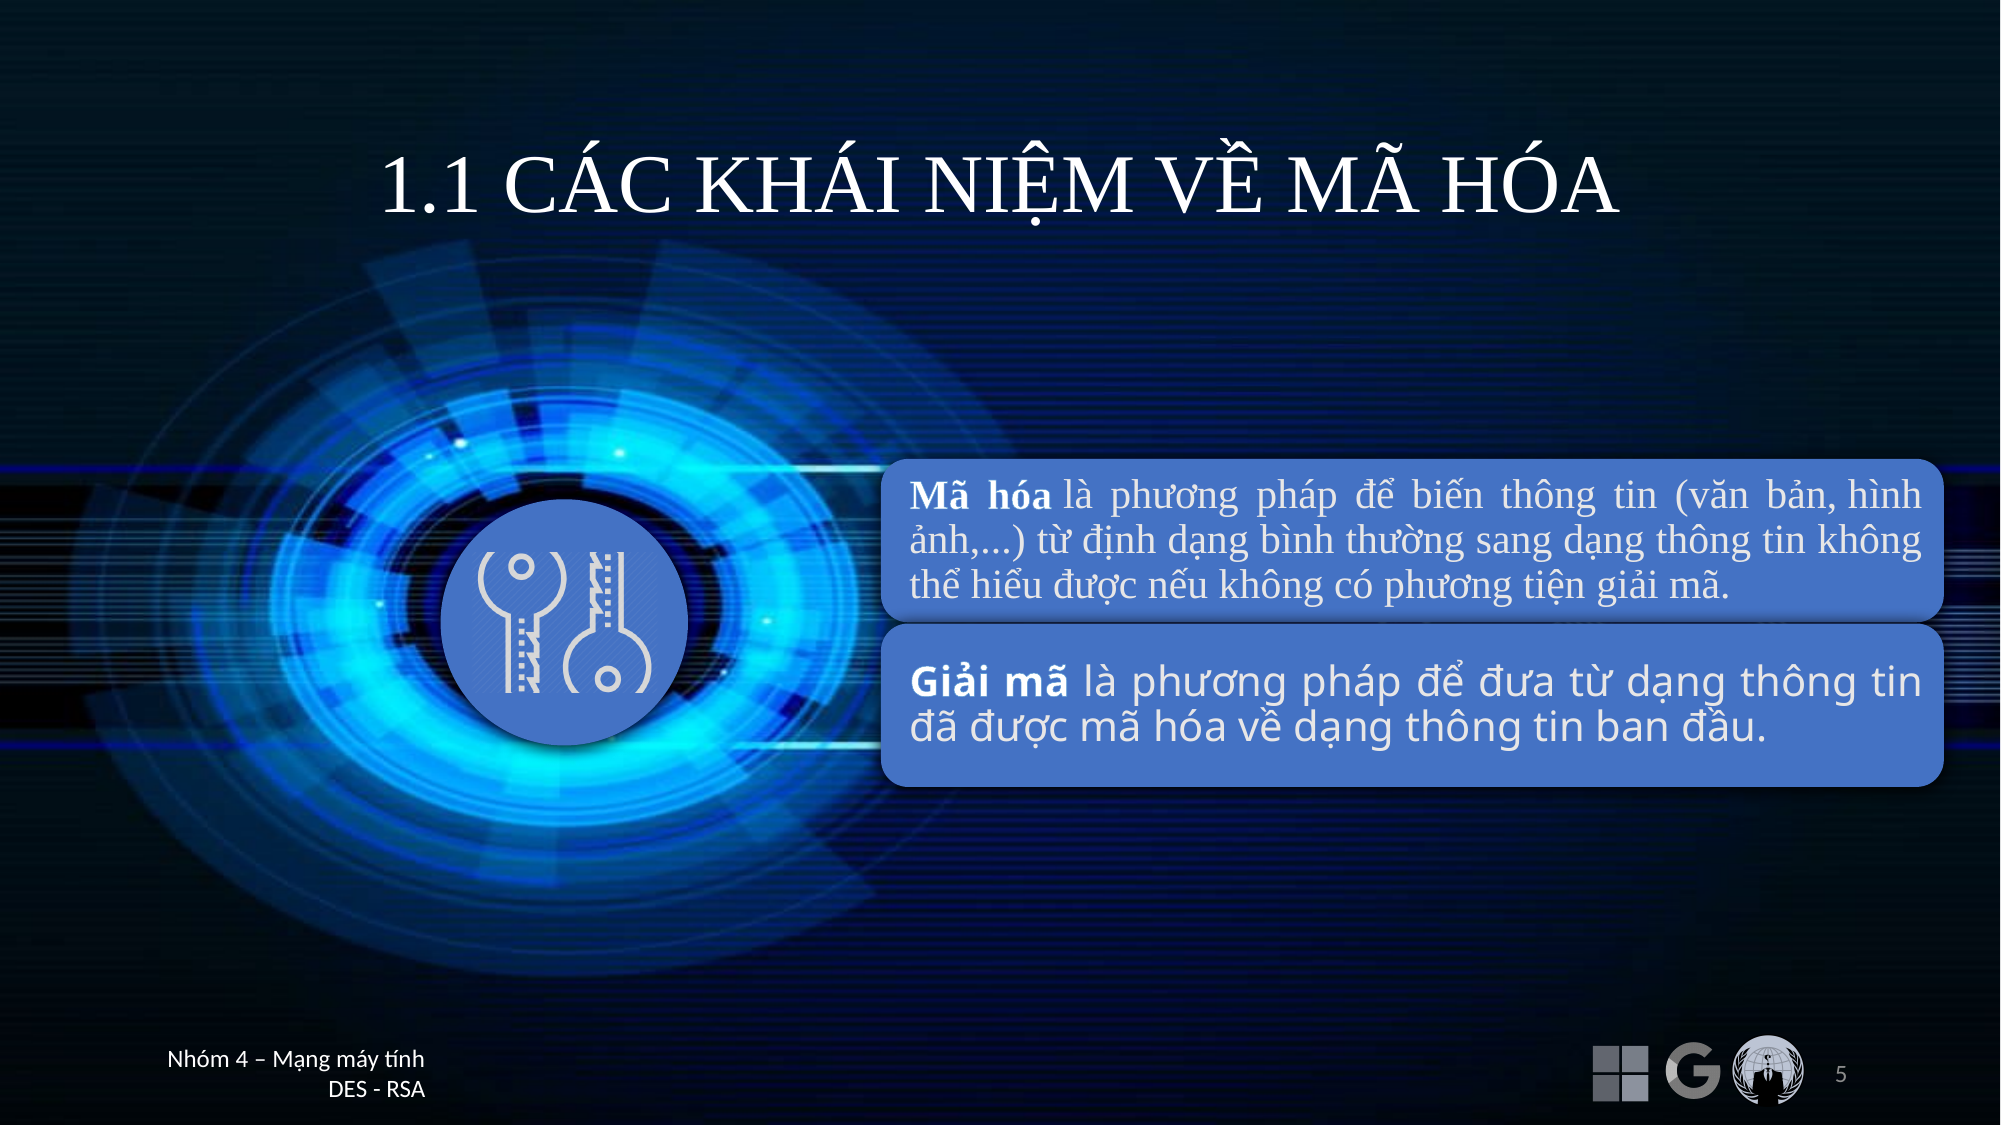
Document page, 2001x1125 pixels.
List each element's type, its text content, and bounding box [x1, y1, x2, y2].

slide_number 5 [1412, 1042, 1863, 1103]
text_box [439, 498, 690, 747]
slide_number Nhóm 4 – Mạng máy tính DES - RSA [137, 1042, 441, 1103]
picture [0, 0, 2001, 1125]
title 1.1 CÁC KHÁI NIỆM VỀ MÃ HÓA [137, 119, 1863, 251]
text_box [880, 457, 1944, 788]
